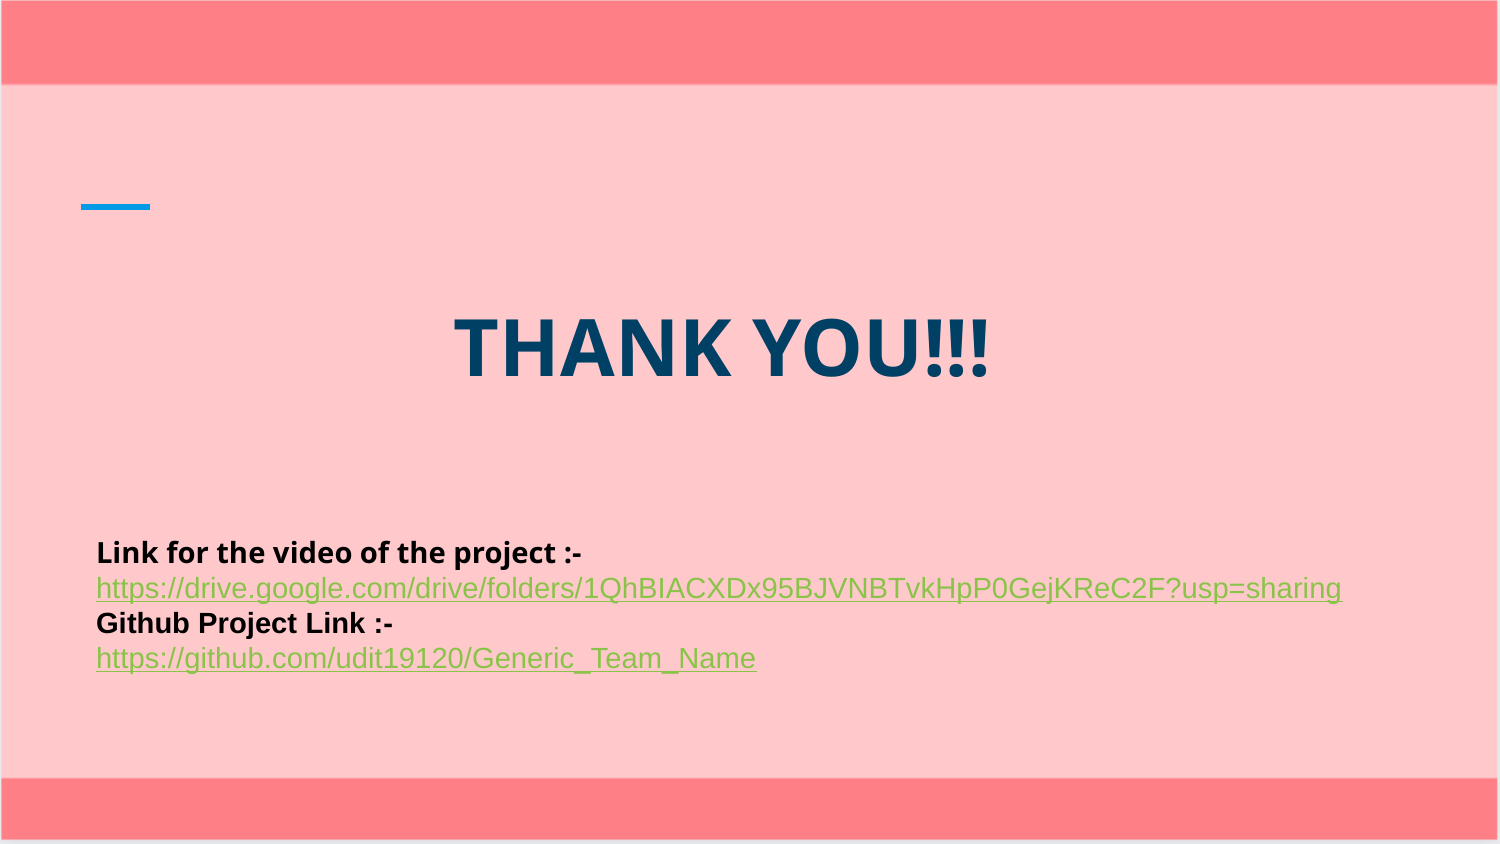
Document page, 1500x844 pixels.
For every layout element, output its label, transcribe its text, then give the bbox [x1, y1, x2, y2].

list THANK YOU!!! [63, 133, 1437, 772]
picture [0, 0, 1500, 844]
text_box Link for the video of the project :- https://drive.google.com/drive/folders/1QhBIACXDx95BJVNBTvkHpP0GejKReC2F?usp=sharing Github Project Link :- https://github.com/udit19120/Generic_Team_Name [81, 519, 1419, 690]
